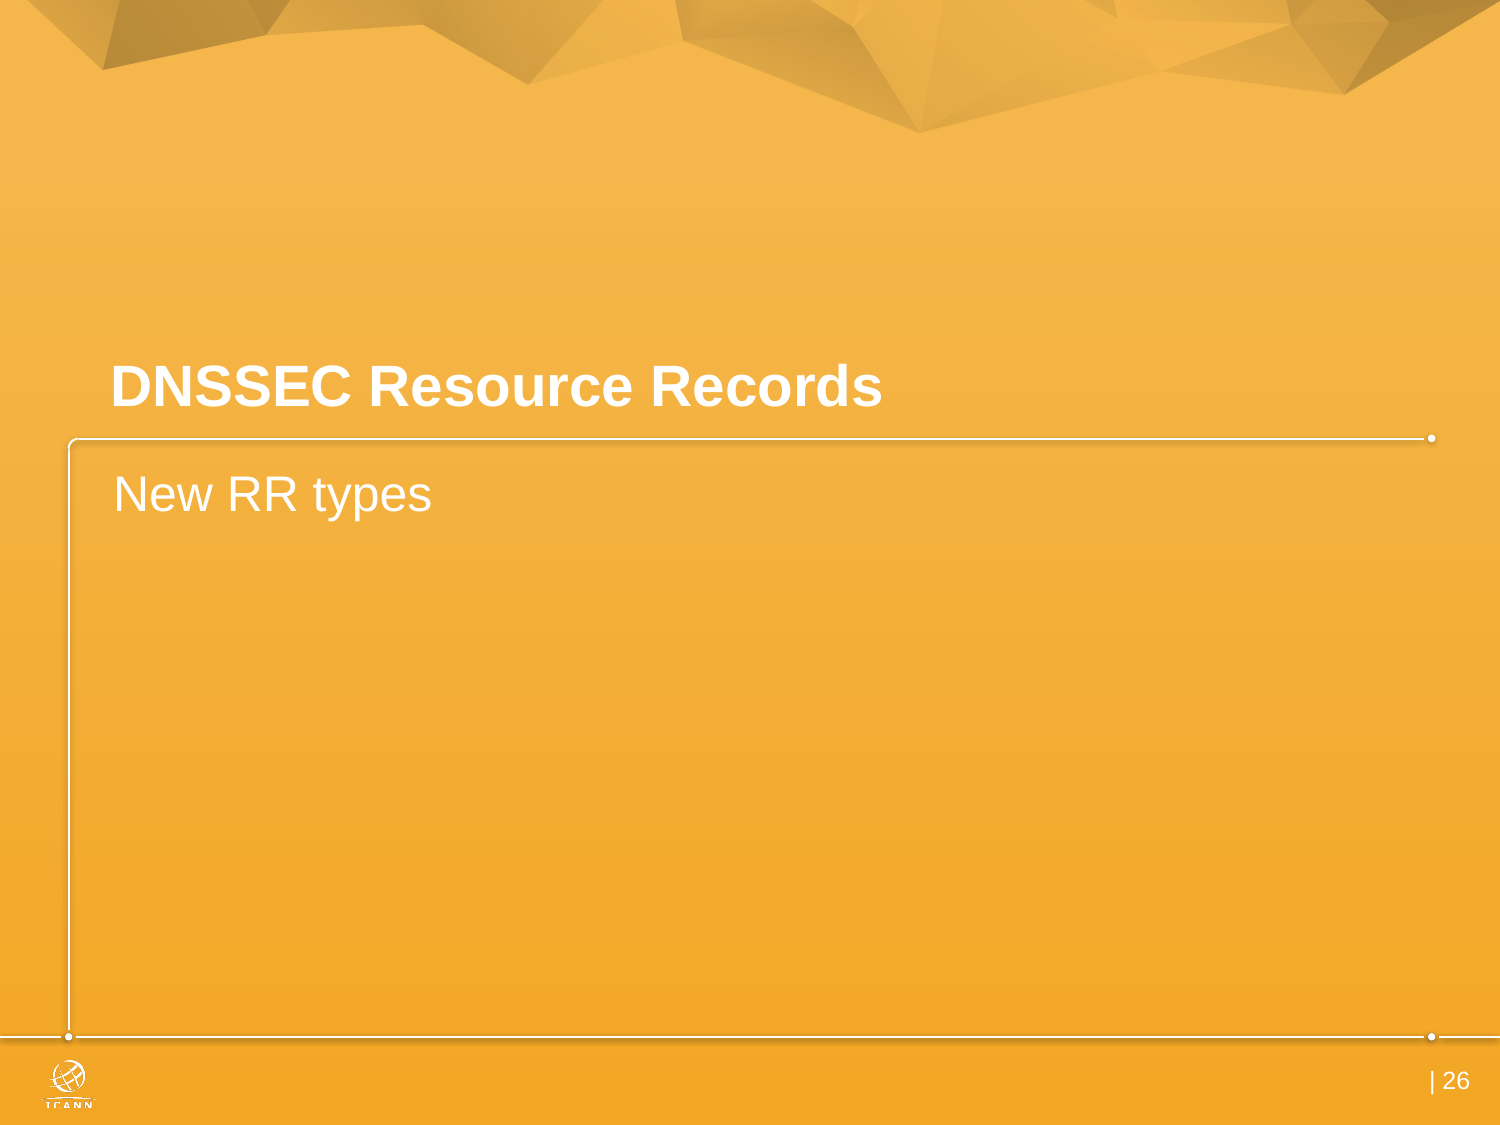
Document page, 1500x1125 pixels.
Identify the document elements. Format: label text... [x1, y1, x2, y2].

picture [0, 0, 1500, 1125]
list New RR types [98, 453, 1396, 604]
title DNSSEC Resource Records [95, 130, 1398, 426]
